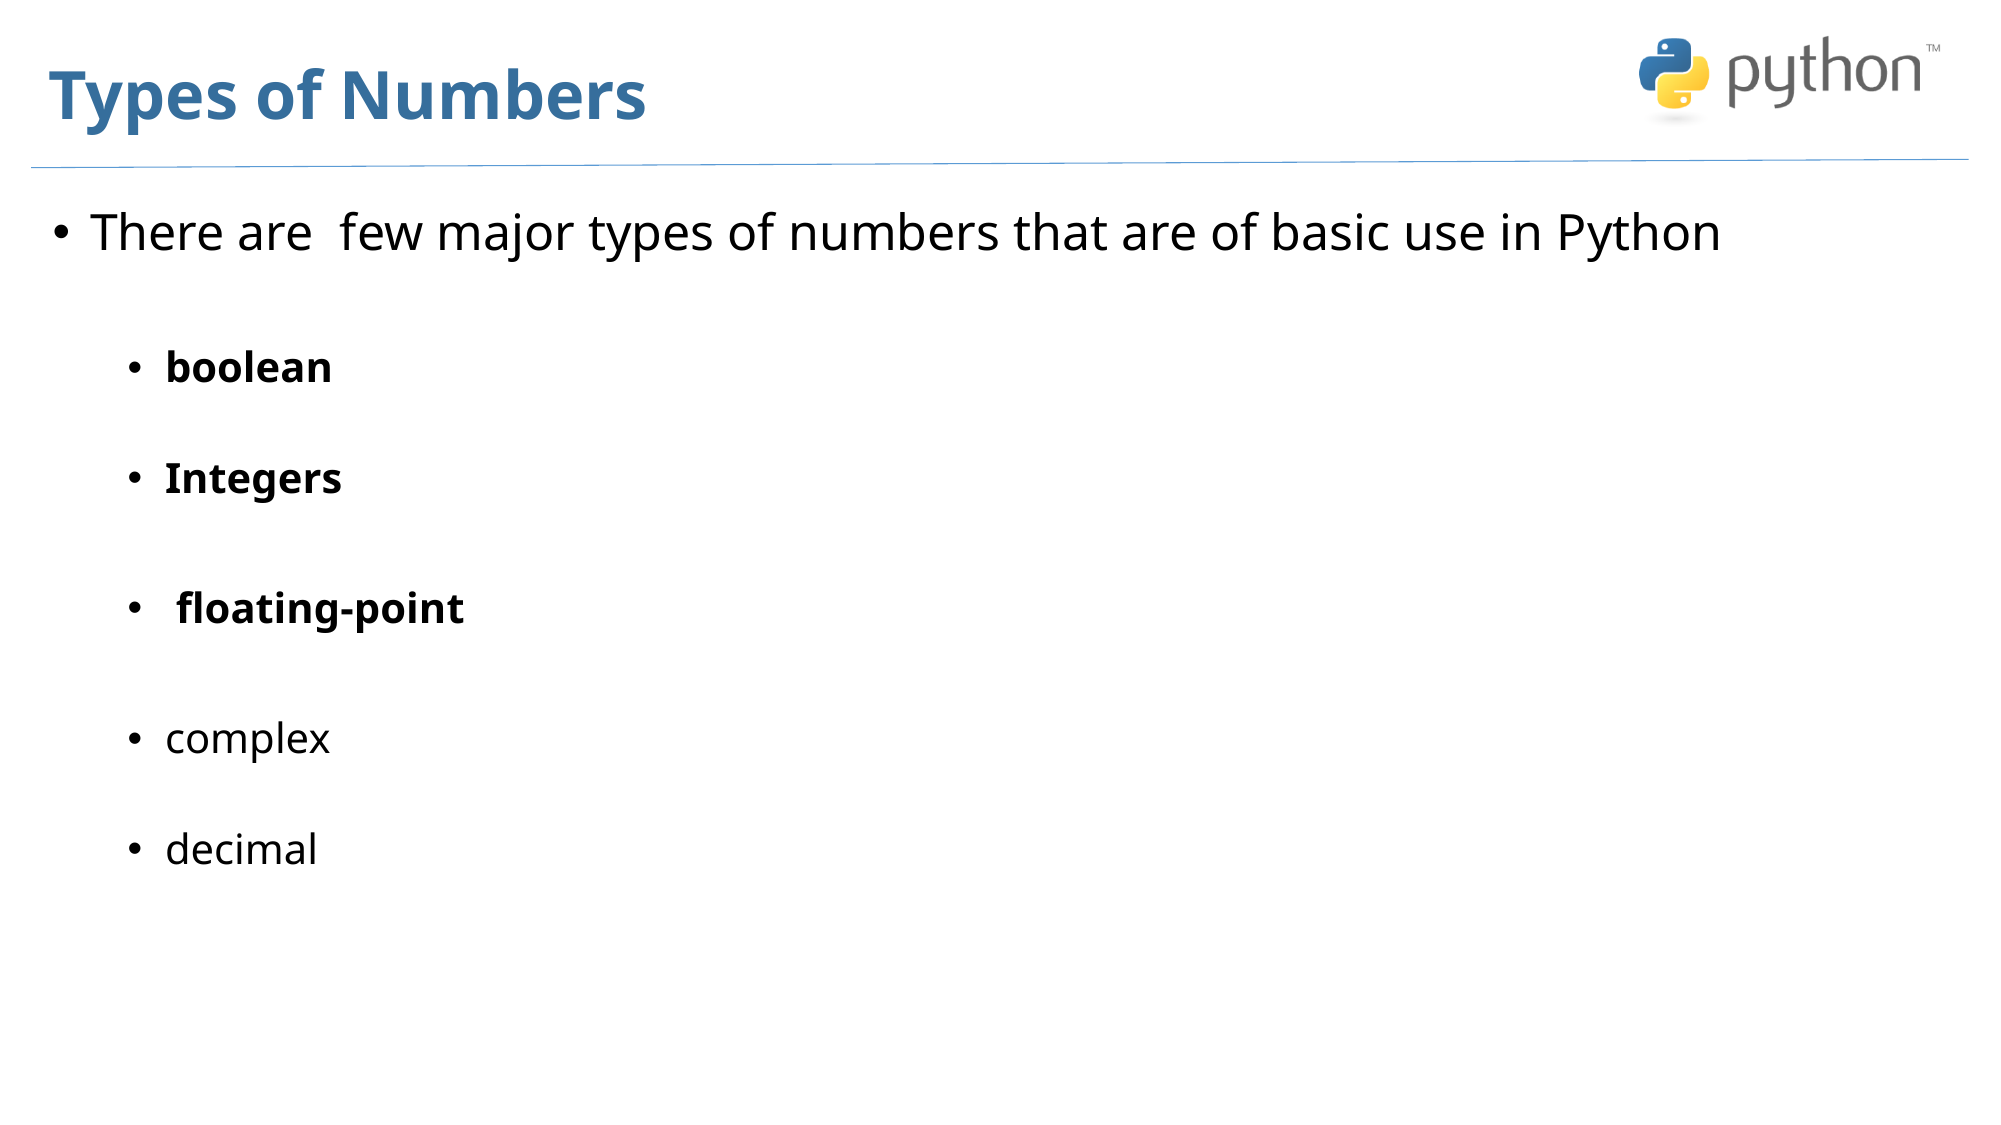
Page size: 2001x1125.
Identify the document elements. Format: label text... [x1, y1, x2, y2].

list There are few major types of numbers that are of basic use in Python boolean Integers floating-point complex decimal [37, 199, 1955, 1086]
title Types of Numbers [33, 45, 1552, 150]
picture [1589, 17, 1969, 146]
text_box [31, 159, 1969, 168]
